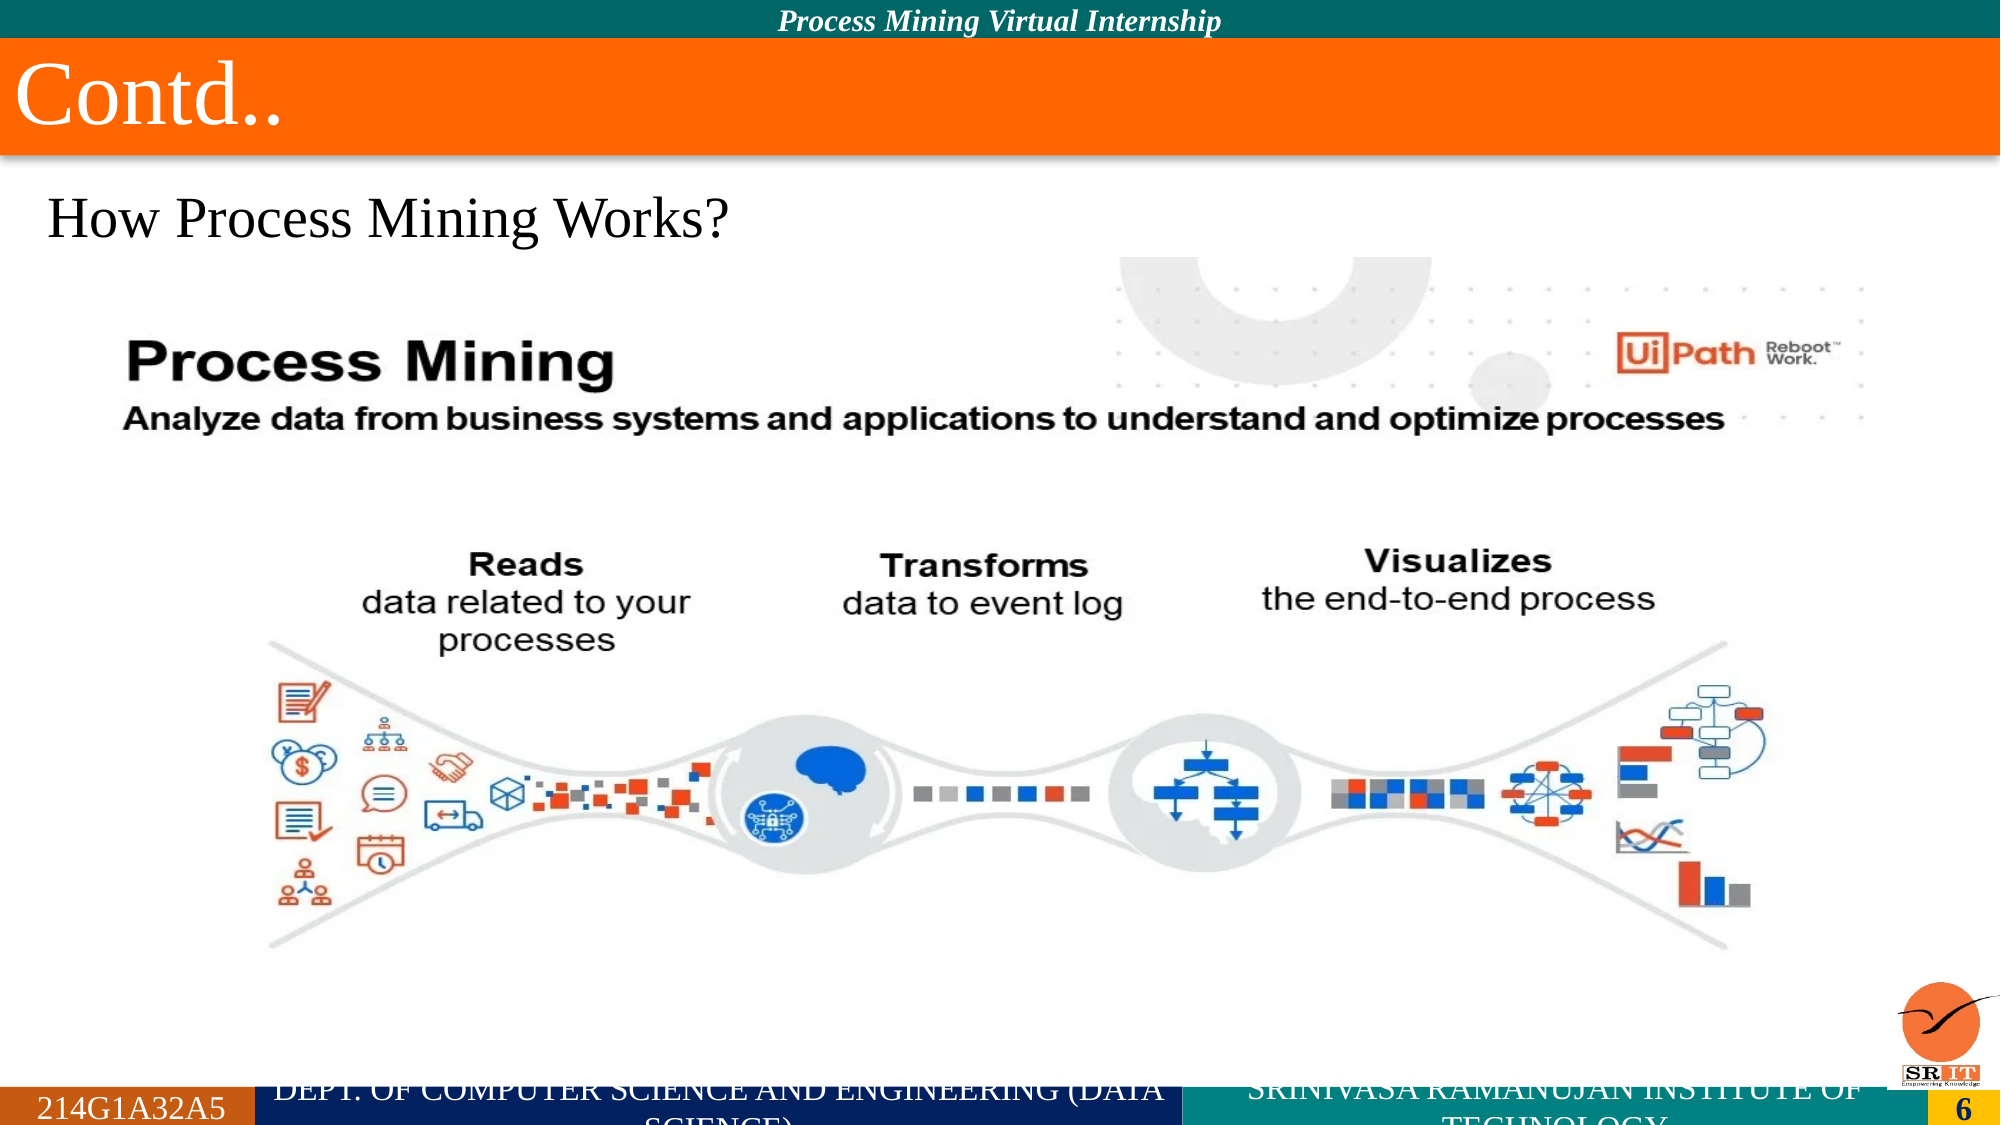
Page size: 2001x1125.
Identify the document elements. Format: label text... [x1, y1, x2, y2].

picture [1887, 977, 2000, 1090]
title Contd.. [0, 38, 2000, 156]
picture [67, 257, 1898, 1044]
list How Process Mining Works? [32, 179, 1965, 1065]
